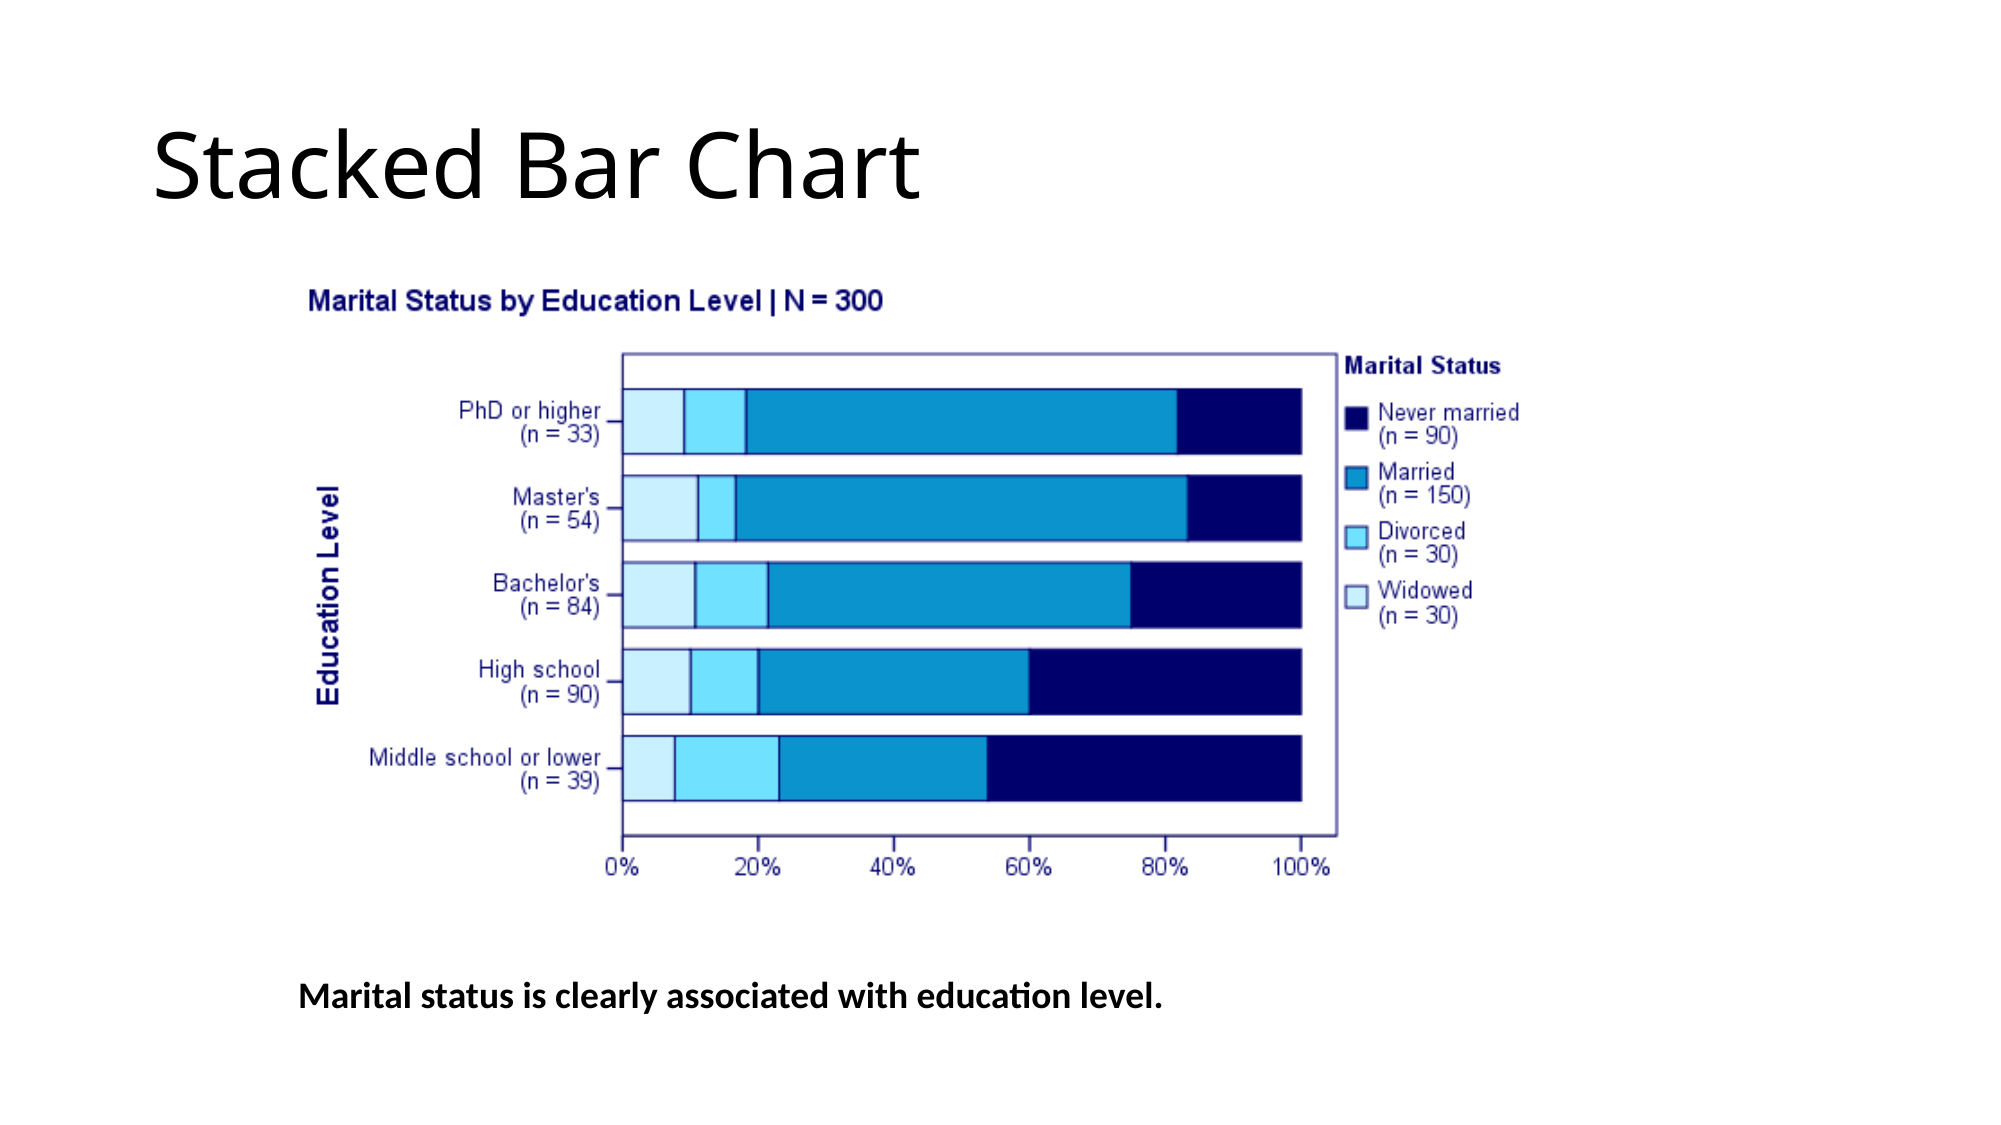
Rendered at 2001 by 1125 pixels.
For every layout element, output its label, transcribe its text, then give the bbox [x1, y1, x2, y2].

title Stacked Bar Chart [137, 59, 1863, 278]
text_box Marital status is clearly associated with education level. [283, 963, 1390, 1023]
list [283, 252, 1576, 899]
